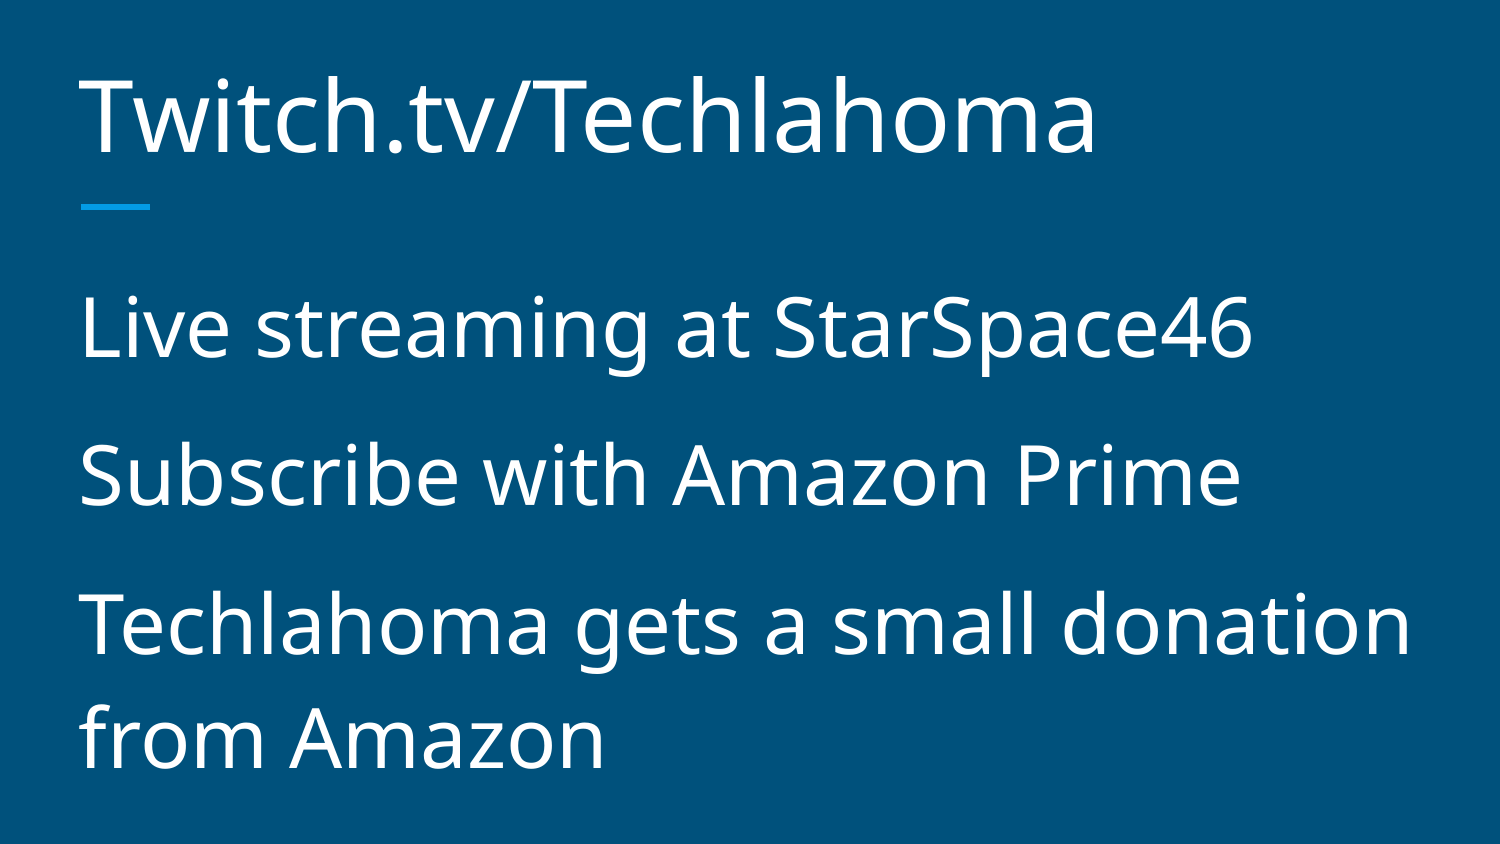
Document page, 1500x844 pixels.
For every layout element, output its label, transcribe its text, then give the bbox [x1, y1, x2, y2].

picture [594, 750, 600, 767]
picture [471, 750, 502, 767]
picture [88, 750, 94, 767]
picture [198, 750, 204, 767]
picture [406, 750, 413, 767]
picture [512, 750, 551, 768]
picture [146, 750, 185, 768]
picture [350, 750, 356, 767]
picture [424, 750, 459, 768]
title Twitch.tv/Techlahoma [63, 75, 1437, 188]
picture [226, 750, 232, 767]
picture [378, 750, 384, 767]
picture [254, 750, 261, 767]
picture [564, 750, 570, 767]
picture [328, 750, 341, 767]
picture [115, 750, 121, 767]
list Live streaming at StarSpace46 Subscribe with Amazon Prime Techlahoma gets a small donation from Amazon [63, 244, 1437, 750]
picture [290, 750, 302, 767]
